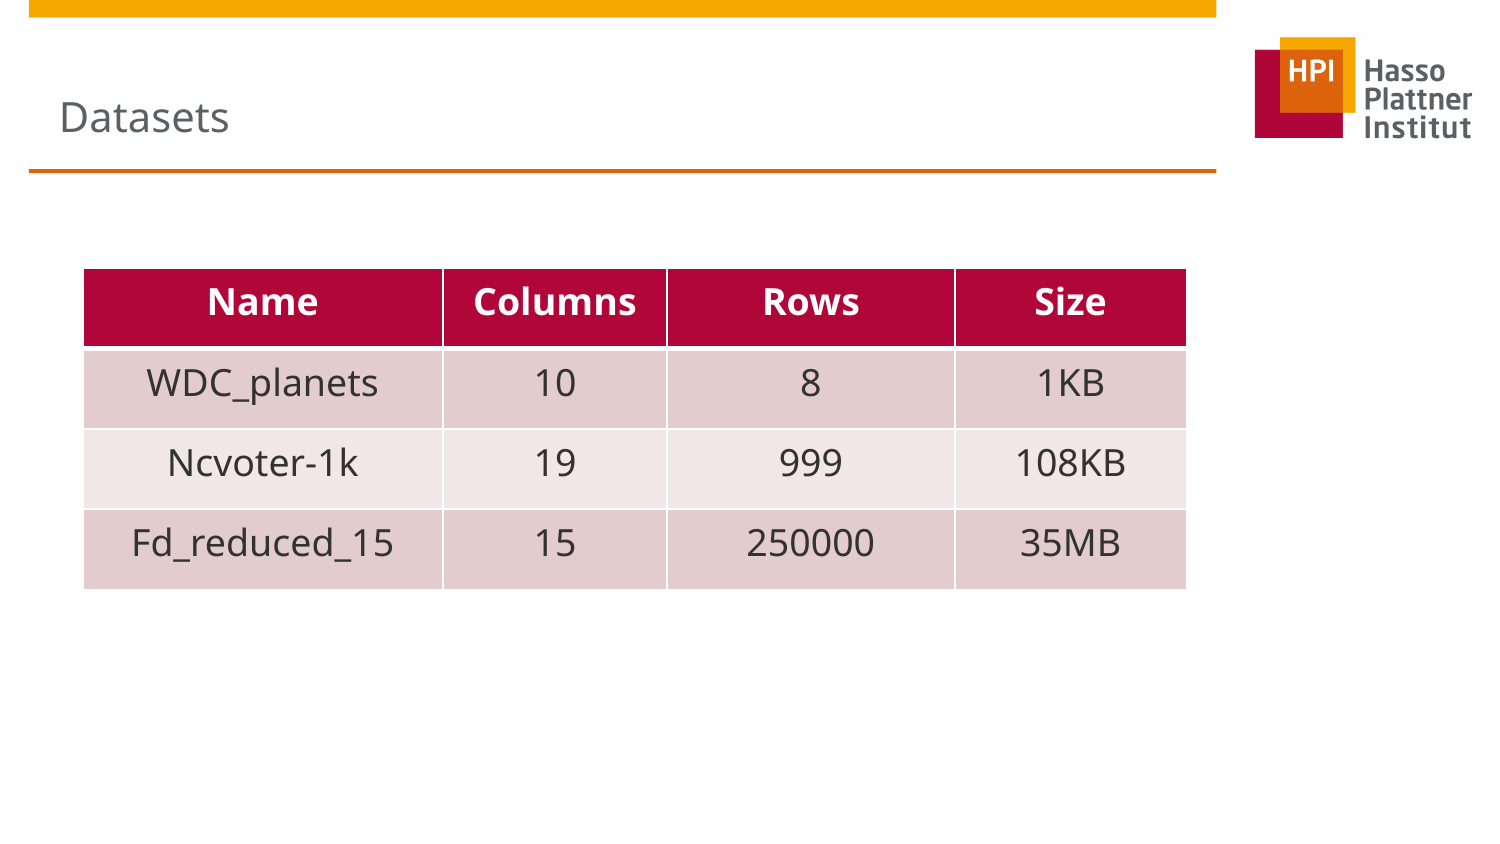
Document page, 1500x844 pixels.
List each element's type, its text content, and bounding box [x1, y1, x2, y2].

table_cell 15 [444, 510, 666, 589]
table_cell 8 [668, 351, 954, 428]
list [58, 203, 1187, 788]
table_cell 108KB [956, 430, 1186, 508]
table_header Size [956, 269, 1186, 346]
picture [1252, 33, 1477, 142]
table_cell Ncvoter-1k [84, 430, 442, 508]
table_cell 19 [444, 430, 666, 508]
table_cell 1KB [956, 351, 1186, 428]
table_cell Fd_reduced_15 [84, 510, 442, 589]
table_cell 10 [444, 351, 666, 428]
table_cell 250000 [668, 510, 954, 589]
table_header Columns [444, 269, 666, 346]
table_cell WDC_planets [84, 351, 442, 428]
table_cell 35MB [956, 510, 1186, 589]
title Datasets [58, 17, 1187, 170]
table_header Name [84, 269, 442, 346]
table_cell 999 [668, 430, 954, 508]
table_header Rows [668, 269, 954, 346]
